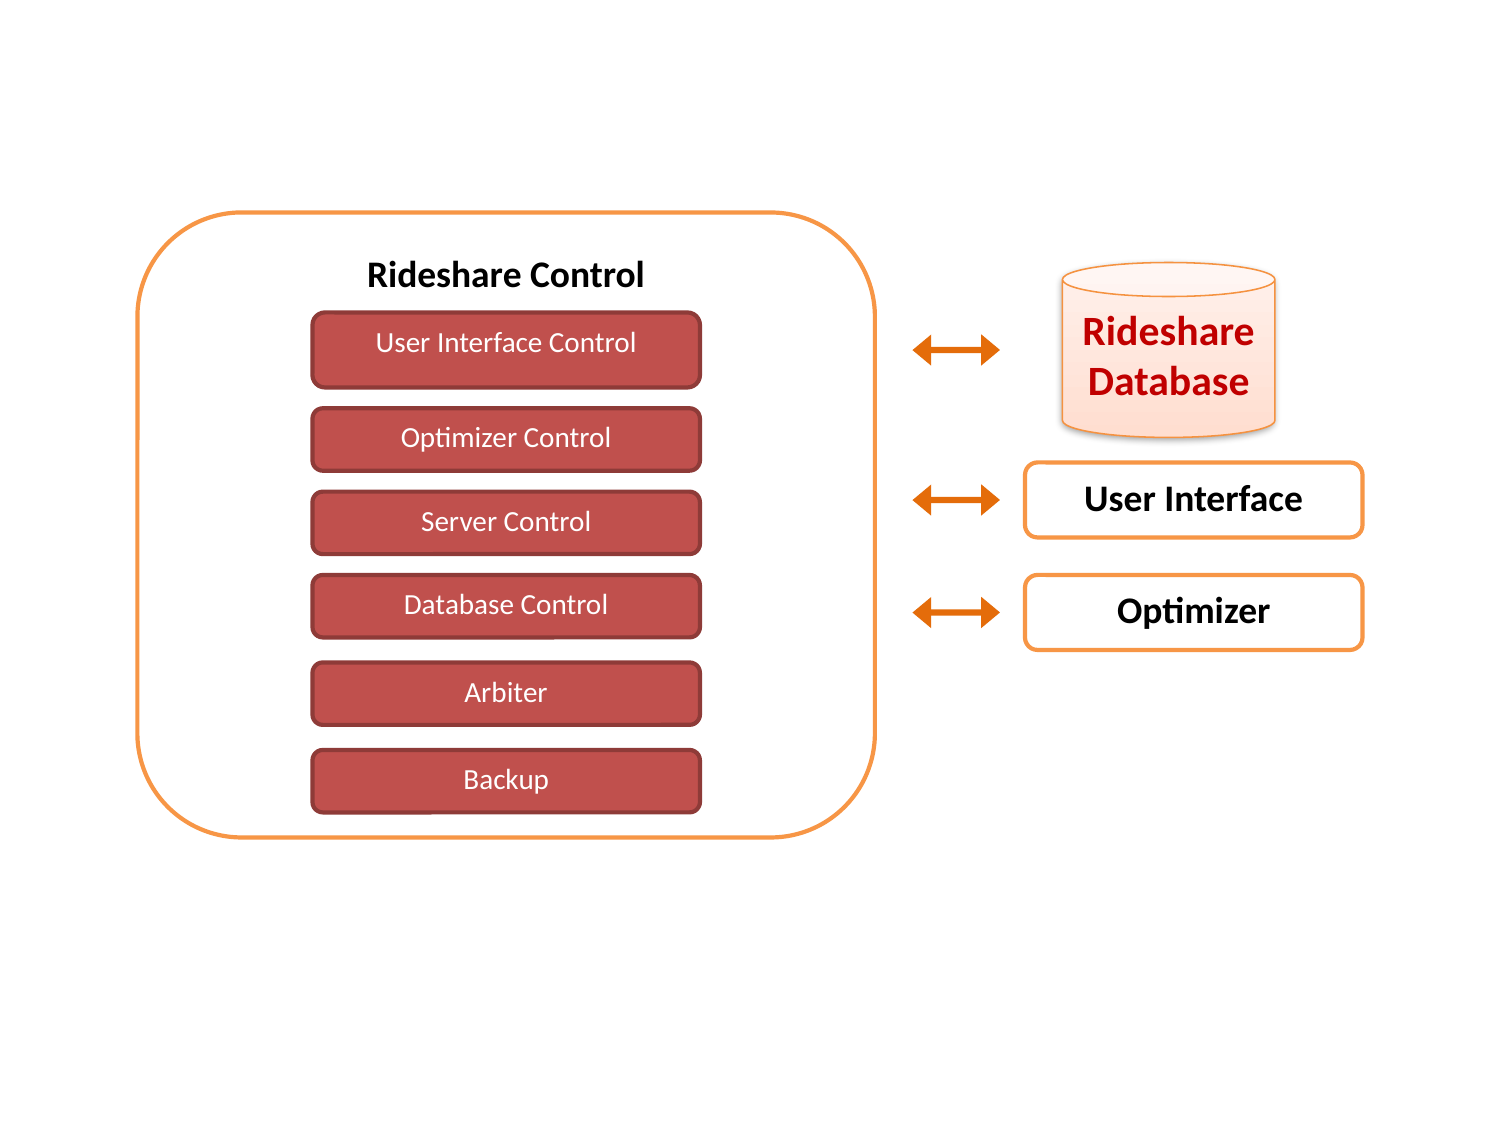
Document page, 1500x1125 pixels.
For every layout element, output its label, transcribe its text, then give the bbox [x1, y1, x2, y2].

text_box Rideshare Control [135, 210, 877, 840]
text_box Arbiter [310, 660, 703, 727]
text_box User Interface Control [310, 310, 703, 390]
text_box Optimizer Control [310, 406, 703, 473]
text_box Rideshare Database [1061, 261, 1276, 439]
text_box Optimizer [1022, 572, 1365, 653]
text_box Database Control [310, 572, 703, 640]
text_box Backup [310, 747, 703, 815]
text_box User Interface [1022, 460, 1365, 540]
text_box Server Control [310, 489, 703, 557]
